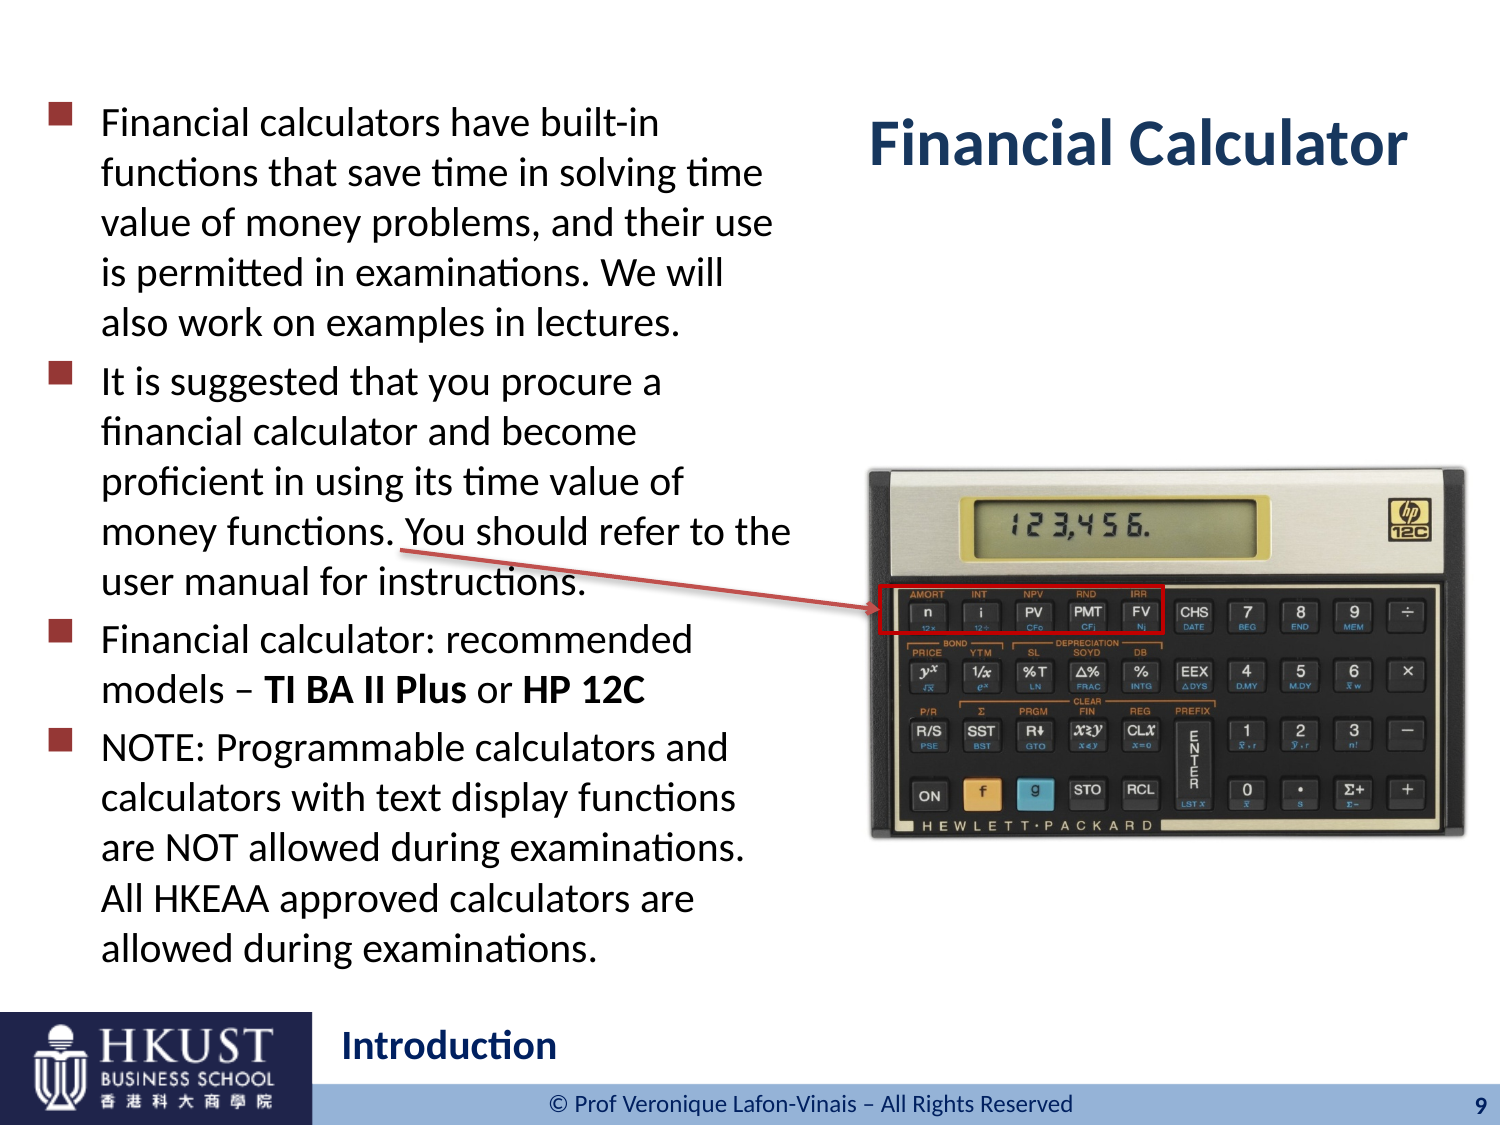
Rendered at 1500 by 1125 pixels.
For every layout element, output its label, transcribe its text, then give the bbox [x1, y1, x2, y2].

slide_number 9 [1351, 1080, 1500, 1125]
footer Introduction [326, 1007, 1500, 1078]
text_box [41, 125, 1459, 277]
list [837, 432, 1500, 863]
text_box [399, 549, 881, 610]
picture [0, 1012, 1500, 1125]
list Financial calculators have built-in functions that save time in solving time value of money problems, and their use is permitted in examinations. We will also work on examples in lectures. It is suggested that you procure a financial calculator and become proficient in using its time value of money functions. You should refer to the user manual for instructions. Financial calculator: recommended models – TI BA II Plus or HP 12C NOTE: Programmable calculators and calculators with text display functions are NOT allowed during examinations. All HKEAA approved calculators are allowed during examinations. [29, 87, 810, 1006]
title Financial Calculator [74, 44, 1426, 125]
